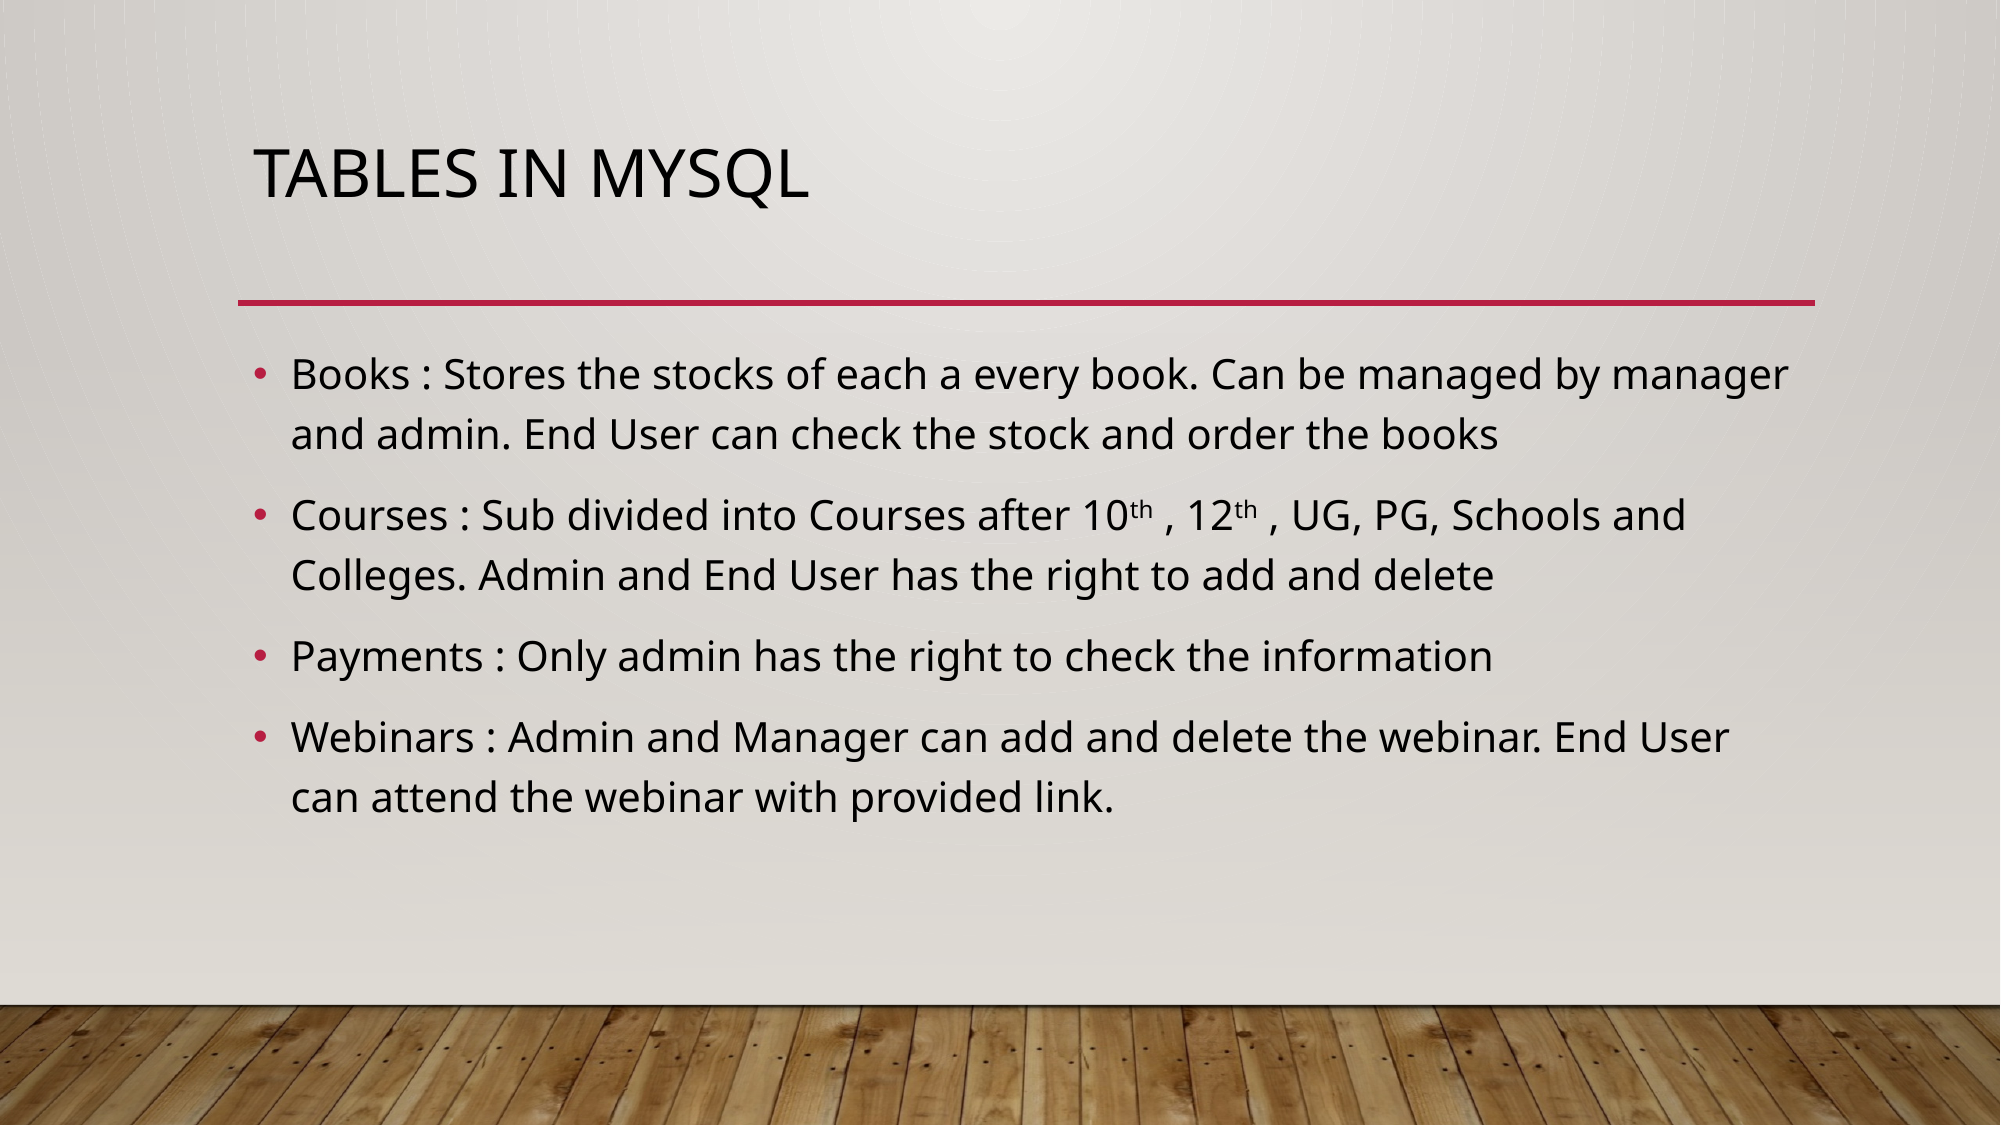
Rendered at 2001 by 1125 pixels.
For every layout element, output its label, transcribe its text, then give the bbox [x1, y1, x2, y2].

picture [0, 1005, 2000, 1125]
title Tables in Mysql [238, 131, 1814, 305]
list Books : Stores the stocks of each a every book. Can be managed by manager and admin. End User can check the stock and order the books Courses : Sub divided into Courses after 10th , 12th , UG, PG, Schools and Colleges. Admin and End User has the right to add and delete Payments : Only admin has the right to check the information Webinars : Admin and Manager can add and delete the webinar. End User can attend the webinar with provided link. [238, 330, 1814, 897]
